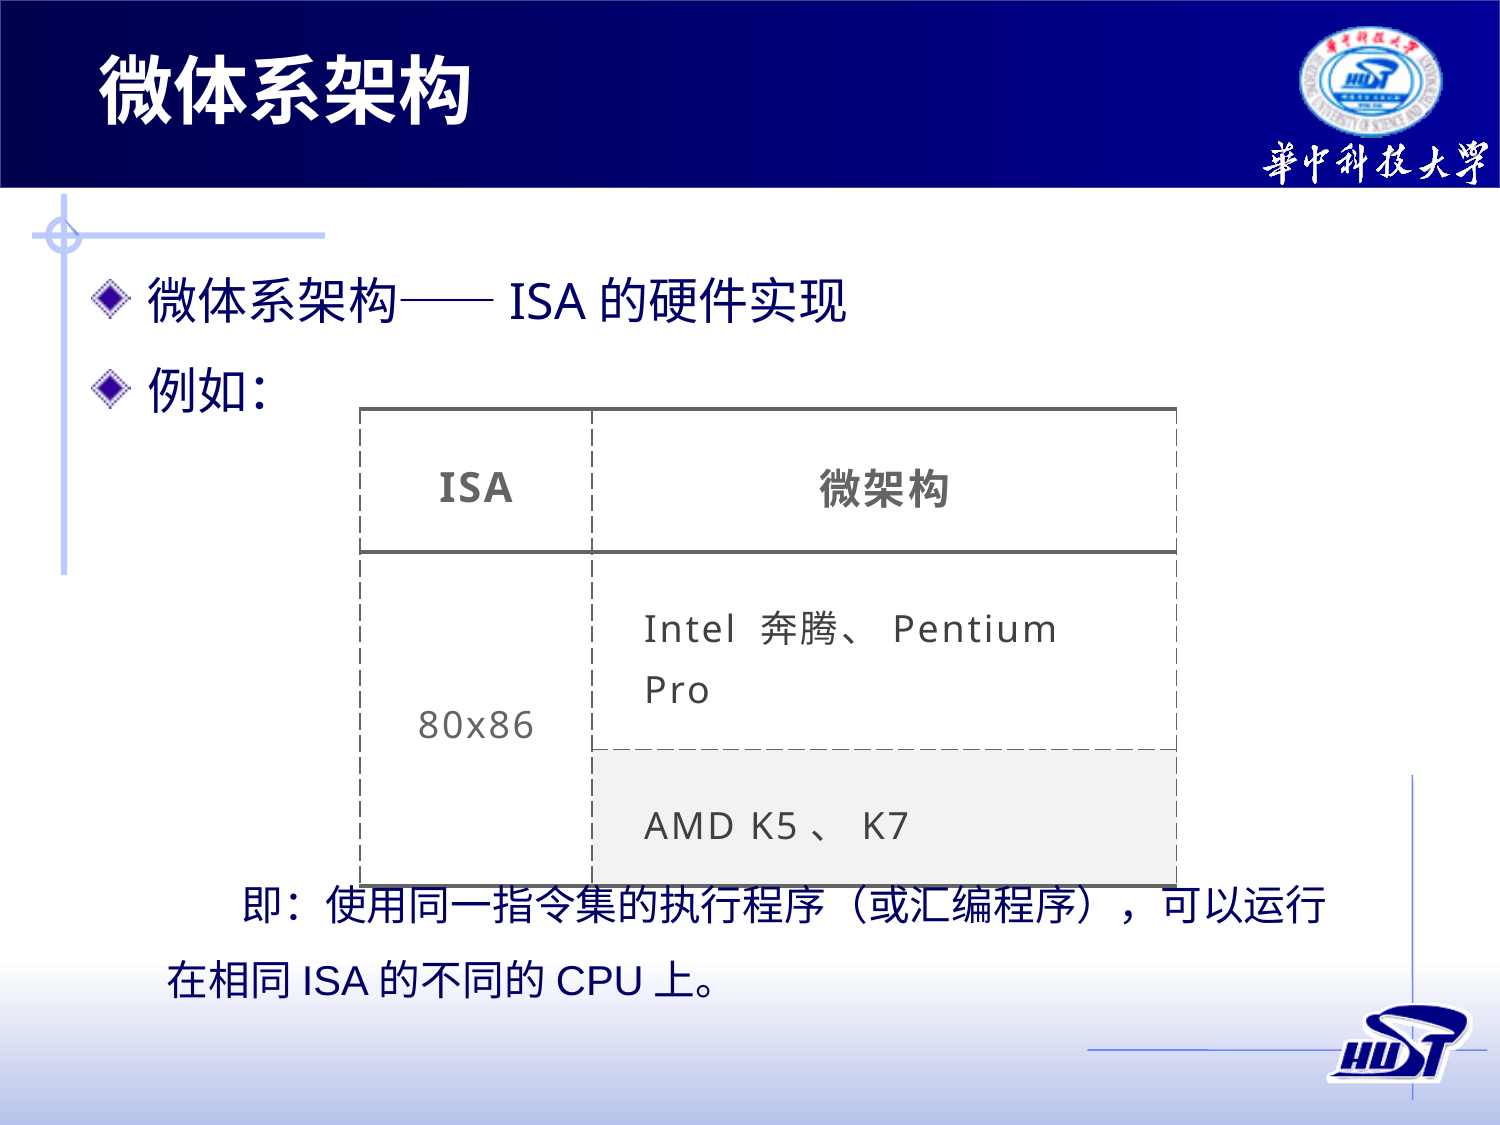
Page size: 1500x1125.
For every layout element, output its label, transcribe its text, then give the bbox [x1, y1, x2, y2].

text_box 即：使用同一指令集的执行程序（或汇编程序），可以运行在相同ISA的不同的CPU上。 [76, 845, 1373, 1022]
table_cell 80x86 [360, 554, 592, 845]
table_header 微架构 [592, 411, 1177, 550]
list 微体系架构——ISA的硬件实现 例如： [76, 231, 1405, 447]
table_cell Intel 奔腾、Pentium Pro [592, 554, 1177, 750]
picture [91, 279, 131, 319]
title 微体系架构 [83, 42, 1434, 136]
table_header ISA [360, 411, 592, 550]
table_cell AMD K5、K7 [592, 750, 1177, 845]
picture [91, 369, 131, 409]
picture [1299, 26, 1443, 138]
picture [1262, 140, 1488, 185]
